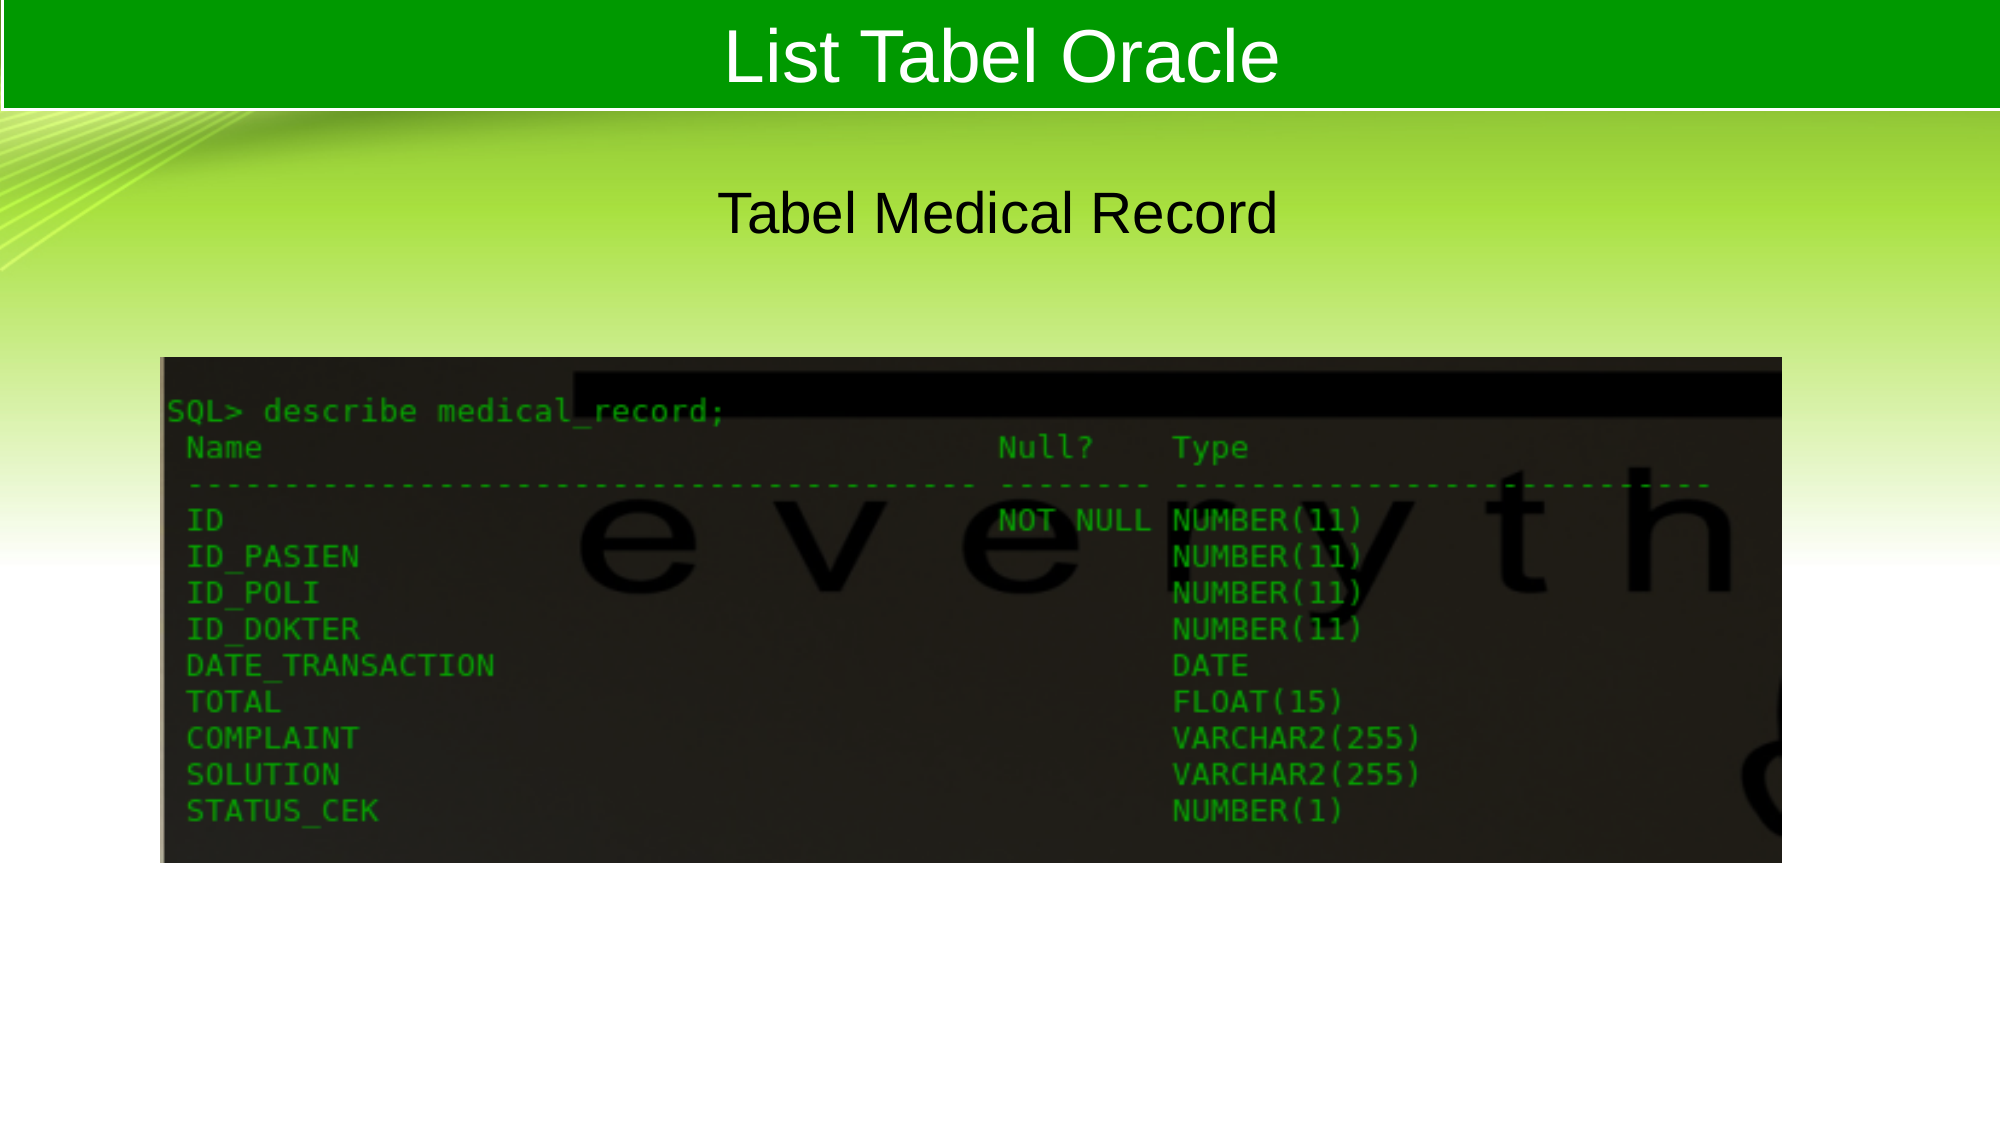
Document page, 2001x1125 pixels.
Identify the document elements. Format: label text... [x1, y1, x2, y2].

text_box List Tabel Oracle [1, 0, 2000, 111]
picture [0, 0, 2000, 1125]
text_box Tabel Medical Record [703, 168, 1311, 253]
